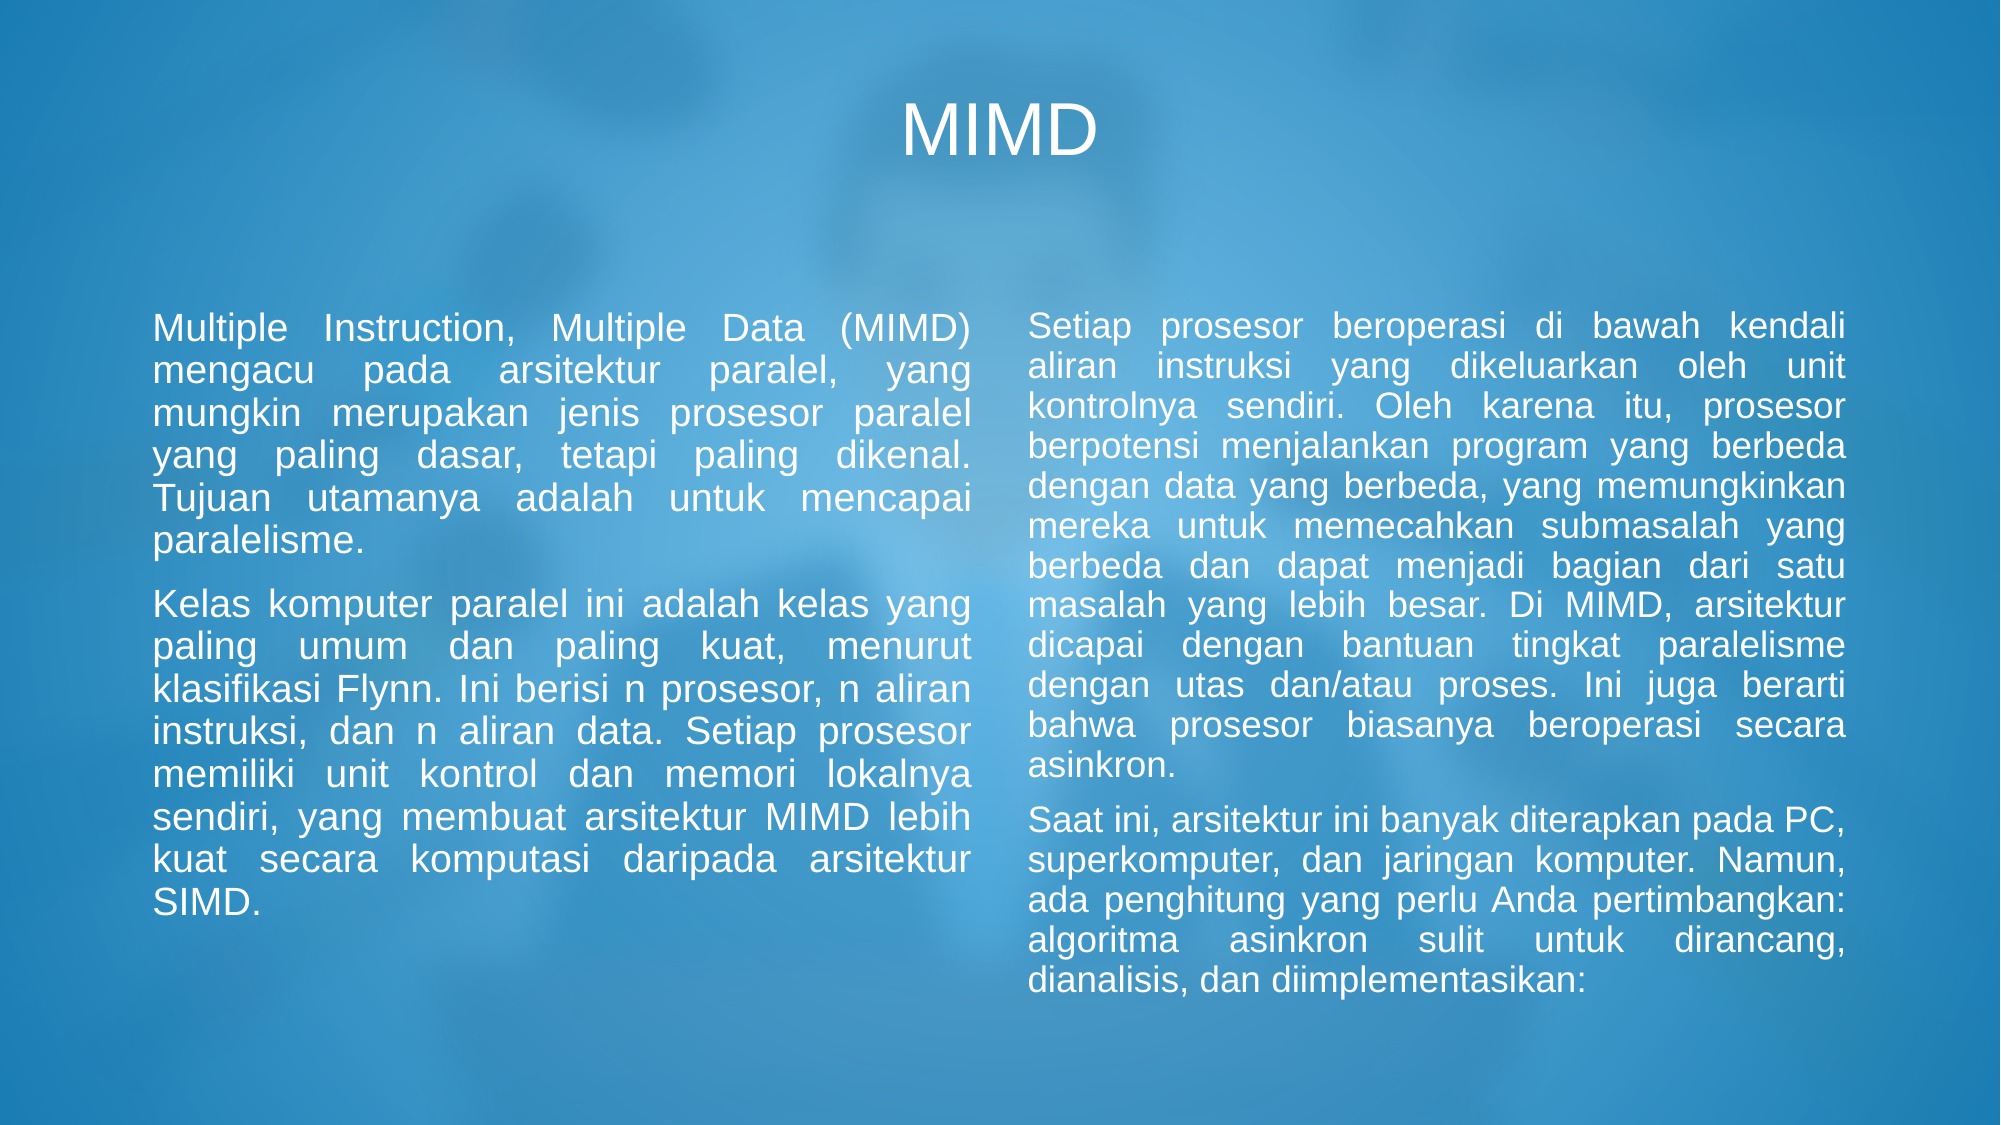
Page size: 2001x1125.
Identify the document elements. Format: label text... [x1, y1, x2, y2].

list Setiap prosesor beroperasi di bawah kendali aliran instruksi yang dikeluarkan oleh unit kontrolnya sendiri. Oleh karena itu, prosesor berpotensi menjalankan program yang berbeda dengan data yang berbeda, yang memungkinkan mereka untuk memecahkan submasalah yang berbeda dan dapat menjadi bagian dari satu masalah yang lebih besar. Di MIMD, arsitektur dicapai dengan bantuan tingkat paralelisme dengan utas dan/atau proses. Ini juga berarti bahwa prosesor biasanya beroperasi secara asinkron. Saat ini, arsitektur ini banyak diterapkan pada PC, superkomputer, dan jaringan komputer. Namun, ada penghitung yang perlu Anda pertimbangkan: algoritma asinkron sulit untuk dirancang, dianalisis, dan diimplementasikan: [1012, 299, 1863, 1014]
title MIMD [137, 59, 1863, 202]
list Multiple Instruction, Multiple Data (MIMD) mengacu pada arsitektur paralel, yang mungkin merupakan jenis prosesor paralel yang paling dasar, tetapi paling dikenal. Tujuan utamanya adalah untuk mencapai paralelisme. Kelas komputer paralel ini adalah kelas yang paling umum dan paling kuat, menurut klasifikasi Flynn. Ini berisi n prosesor, n aliran instruksi, dan n aliran data. Setiap prosesor memiliki unit kontrol dan memori lokalnya sendiri, yang membuat arsitektur MIMD lebih kuat secara komputasi daripada arsitektur SIMD. [137, 299, 988, 1014]
